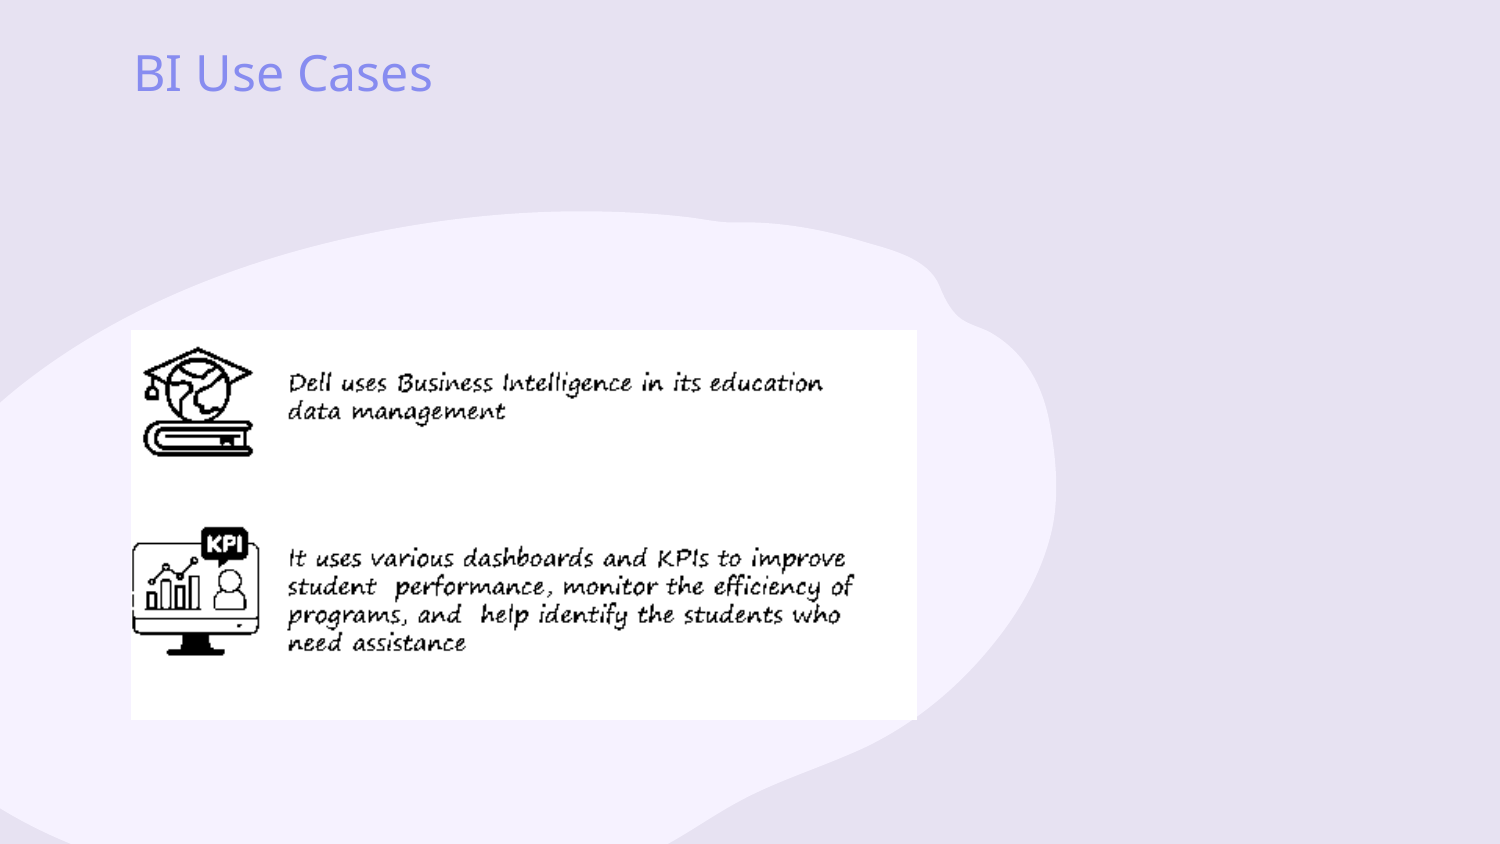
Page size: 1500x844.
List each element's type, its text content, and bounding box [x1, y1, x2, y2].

picture [131, 330, 917, 721]
title BI Use Cases [118, 26, 1382, 127]
